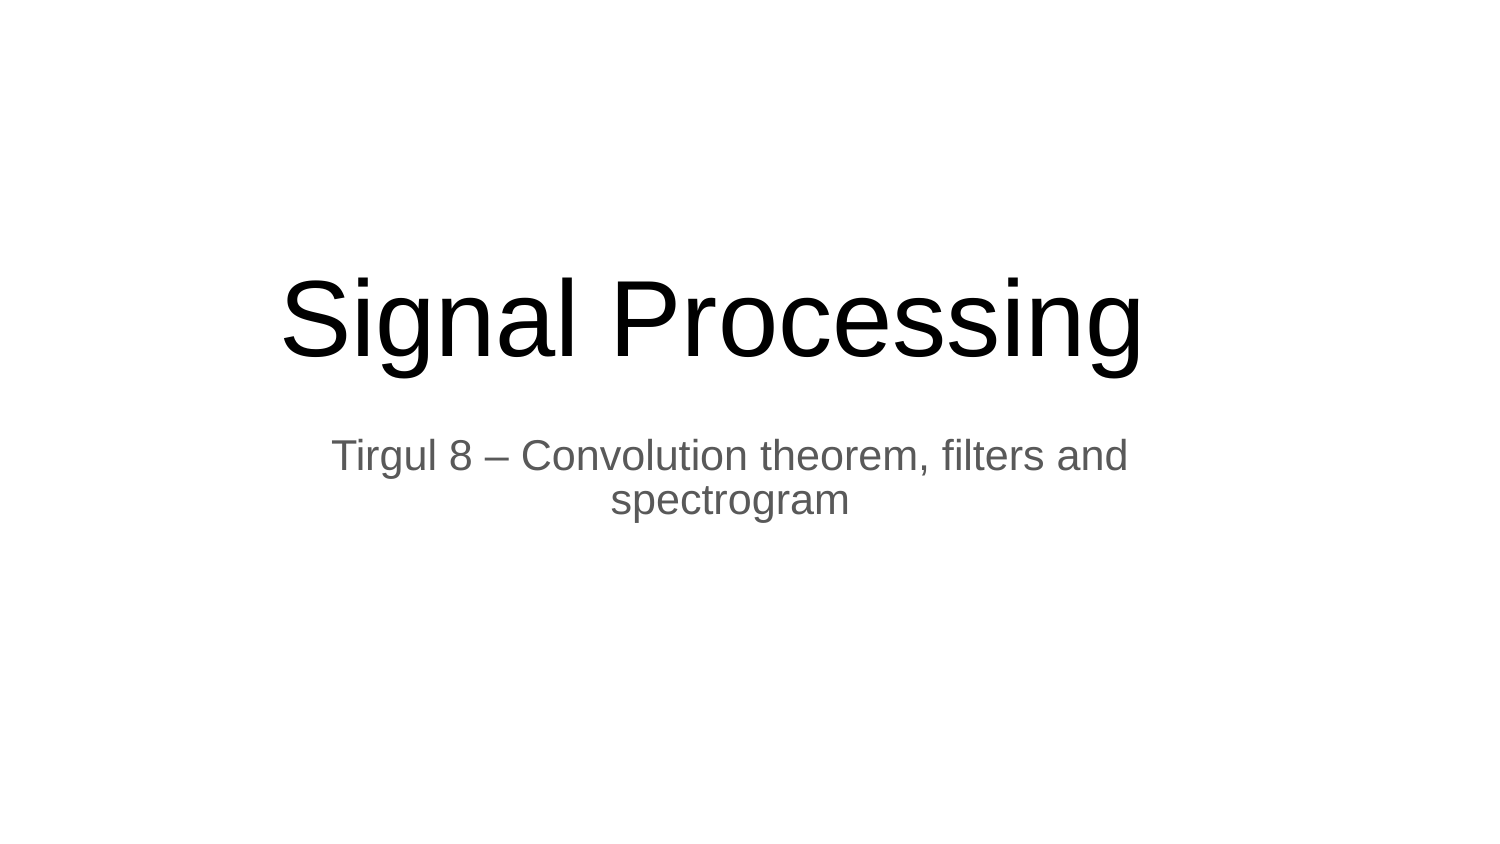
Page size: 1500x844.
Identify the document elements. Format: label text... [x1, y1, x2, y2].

title Signal Processing [188, 131, 1237, 385]
subtitle Tirgul 8 – Convolution theorem, filters and spectrogram [206, 430, 1255, 529]
